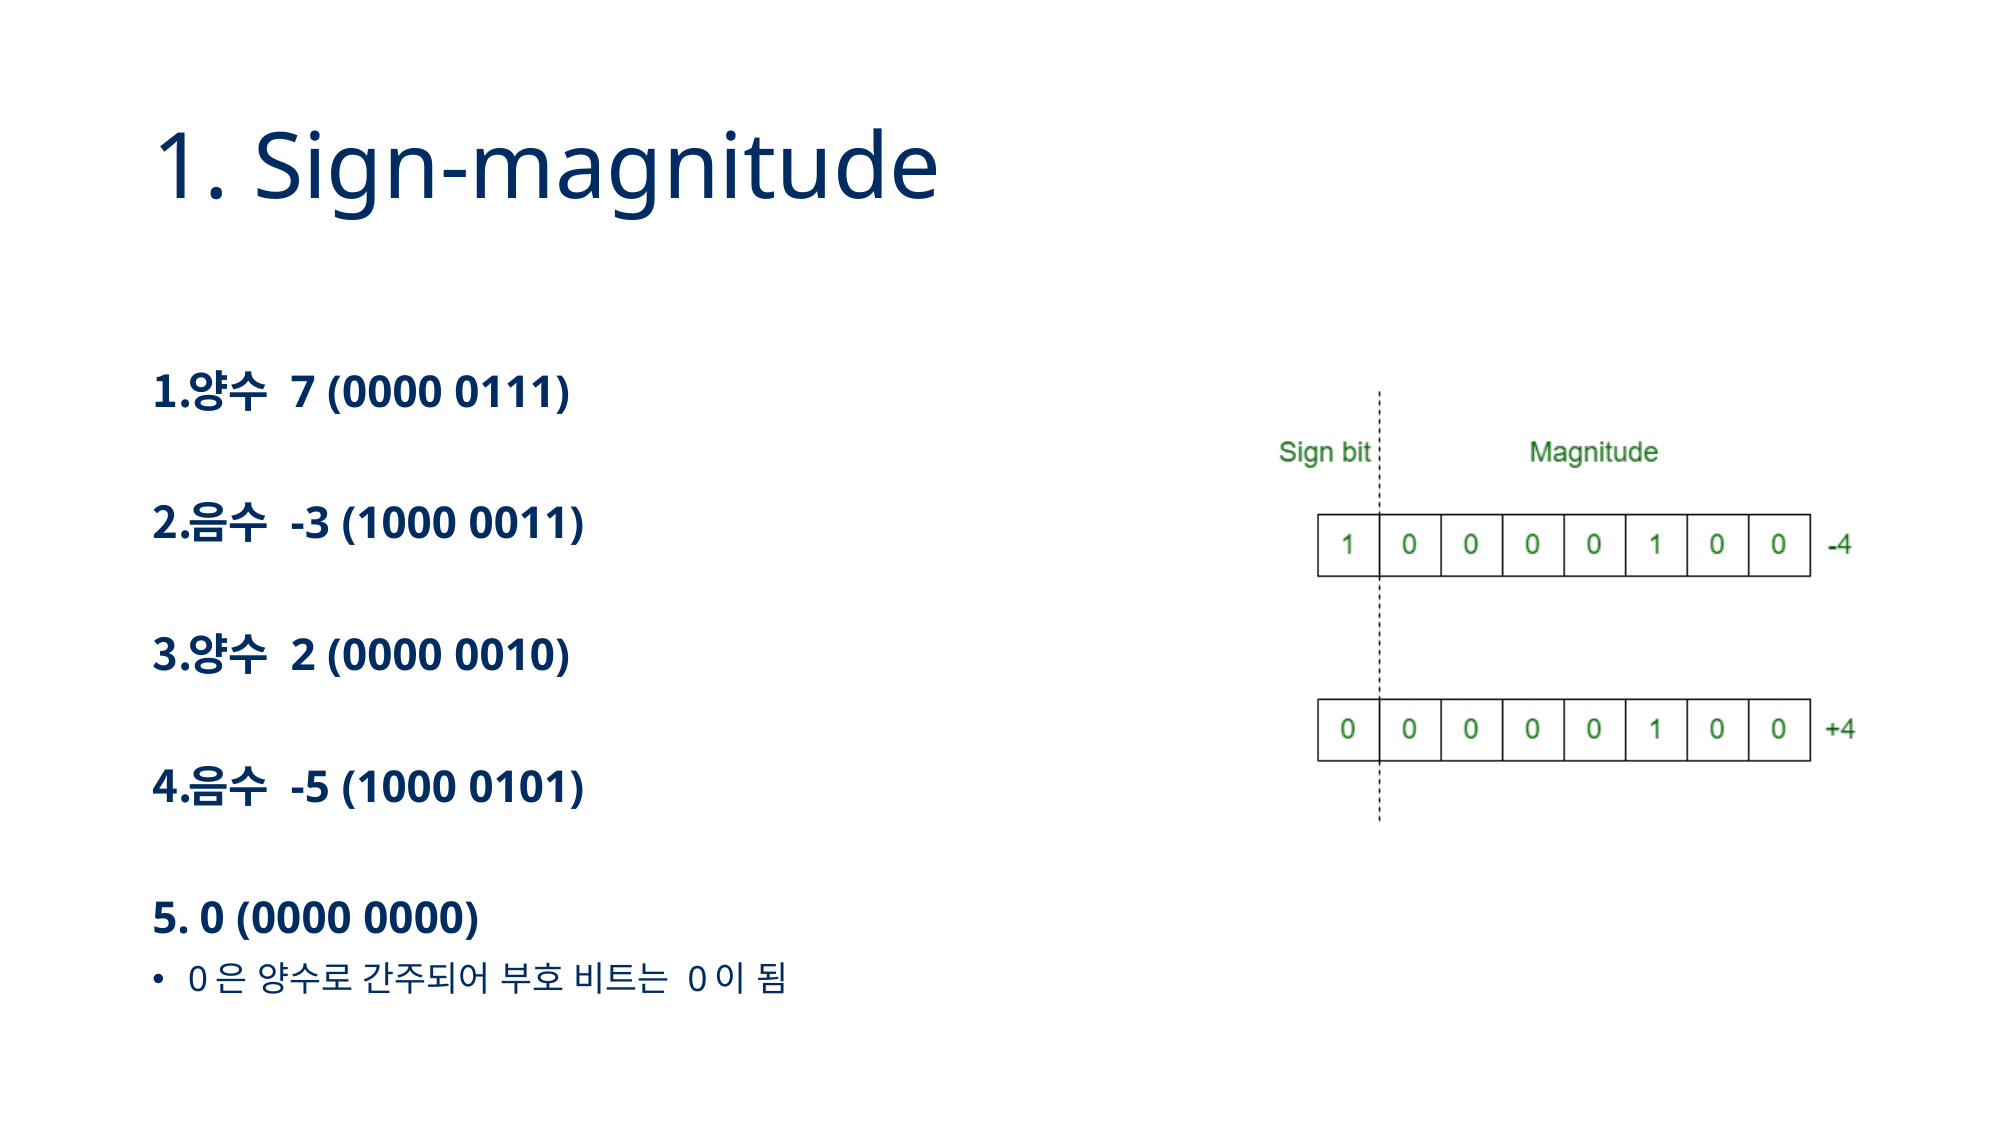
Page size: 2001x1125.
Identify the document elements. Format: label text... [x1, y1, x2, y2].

picture [1256, 391, 1919, 825]
title 1. Sign-magnitude [137, 59, 1863, 278]
list 양수 7 (0000 0111) 음수 -3 (1000 0011) 양수 2 (0000 0010) 음수 -5 (1000 0101) 0 (0000 0000) 0은 양수로 간주되어 부호 비트는 0이 됨 [137, 299, 1863, 1014]
